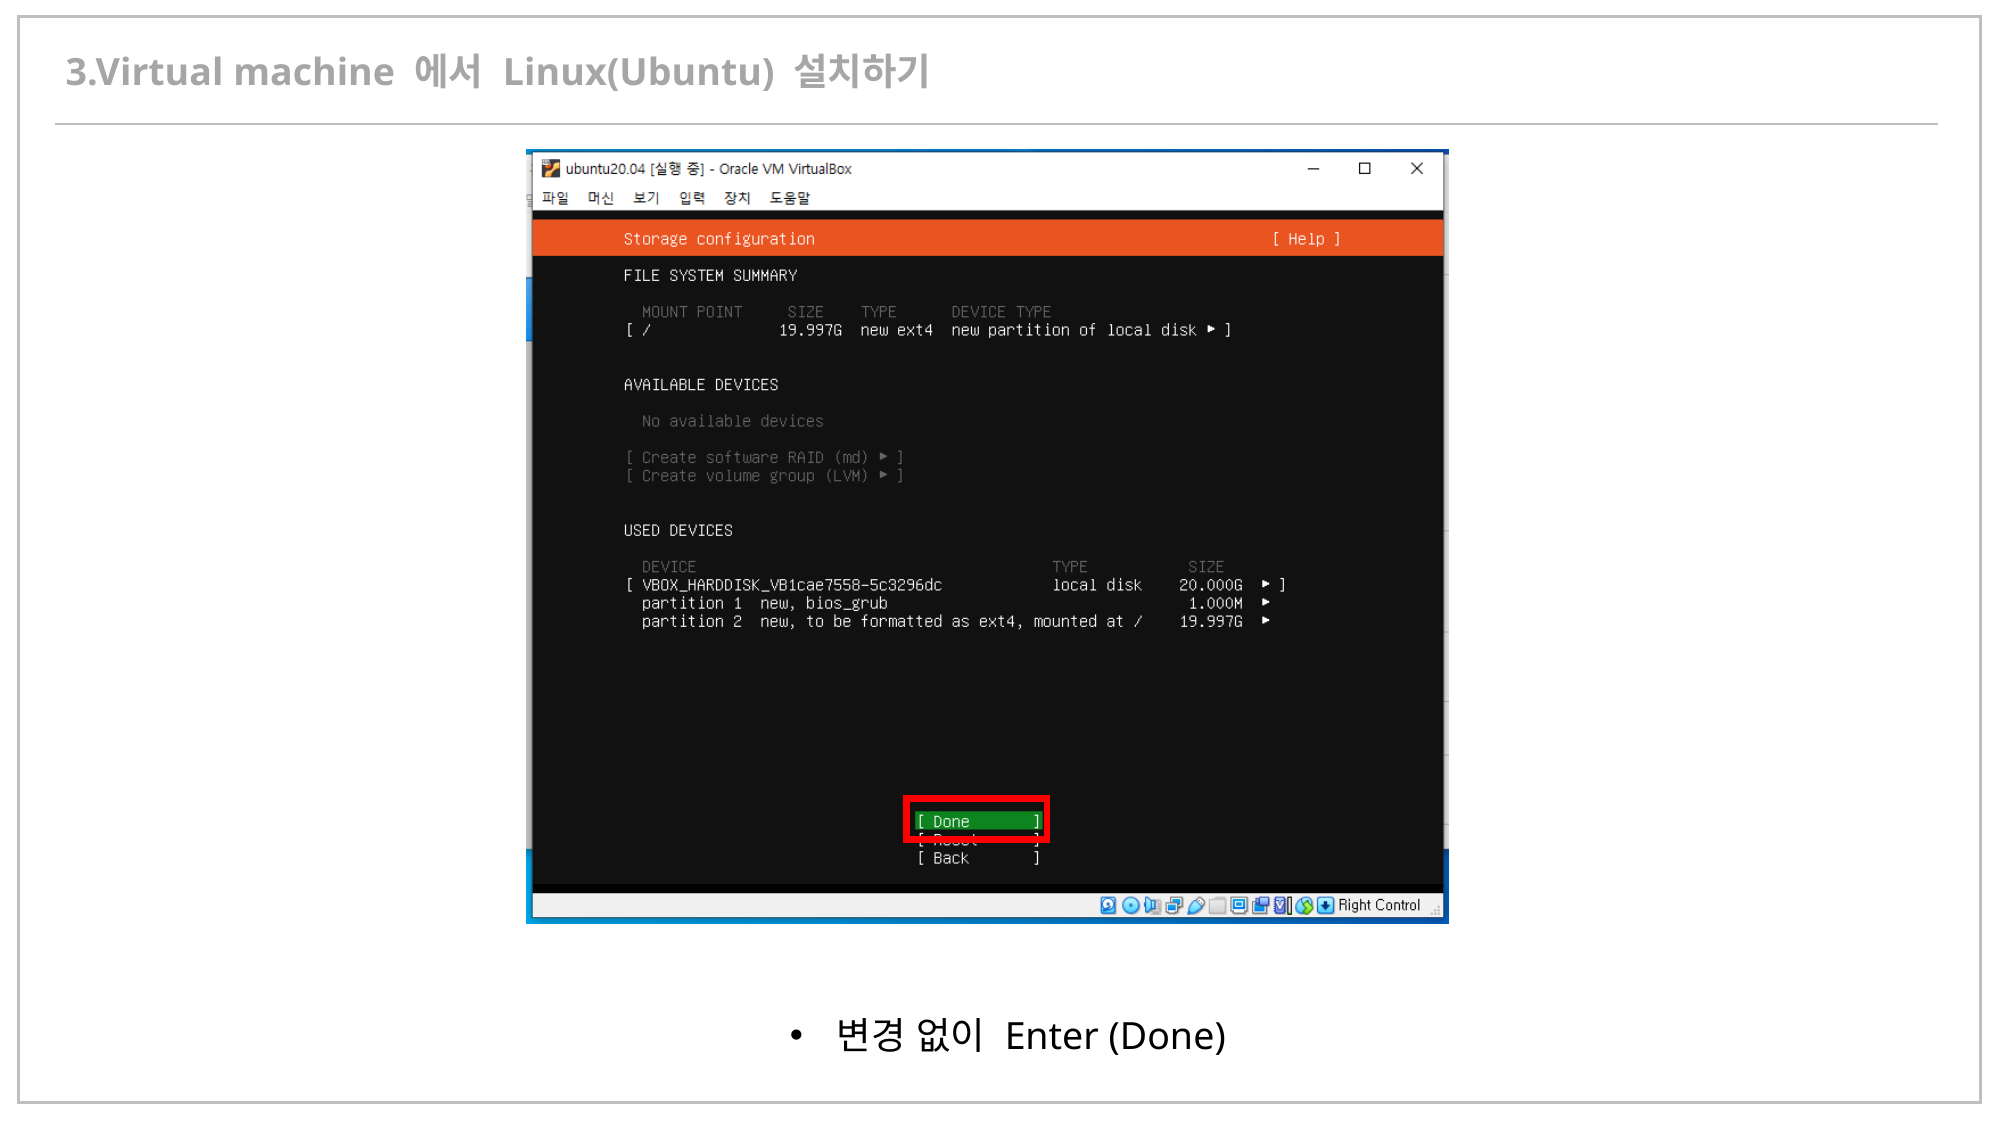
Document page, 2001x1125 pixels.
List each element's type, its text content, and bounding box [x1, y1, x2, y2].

picture [526, 149, 1449, 924]
text_box 3.Virtual machine 에서 Linux(Ubuntu) 설치하기 [50, 41, 947, 101]
text_box 변경 없이 Enter (Done) [775, 1004, 1242, 1065]
